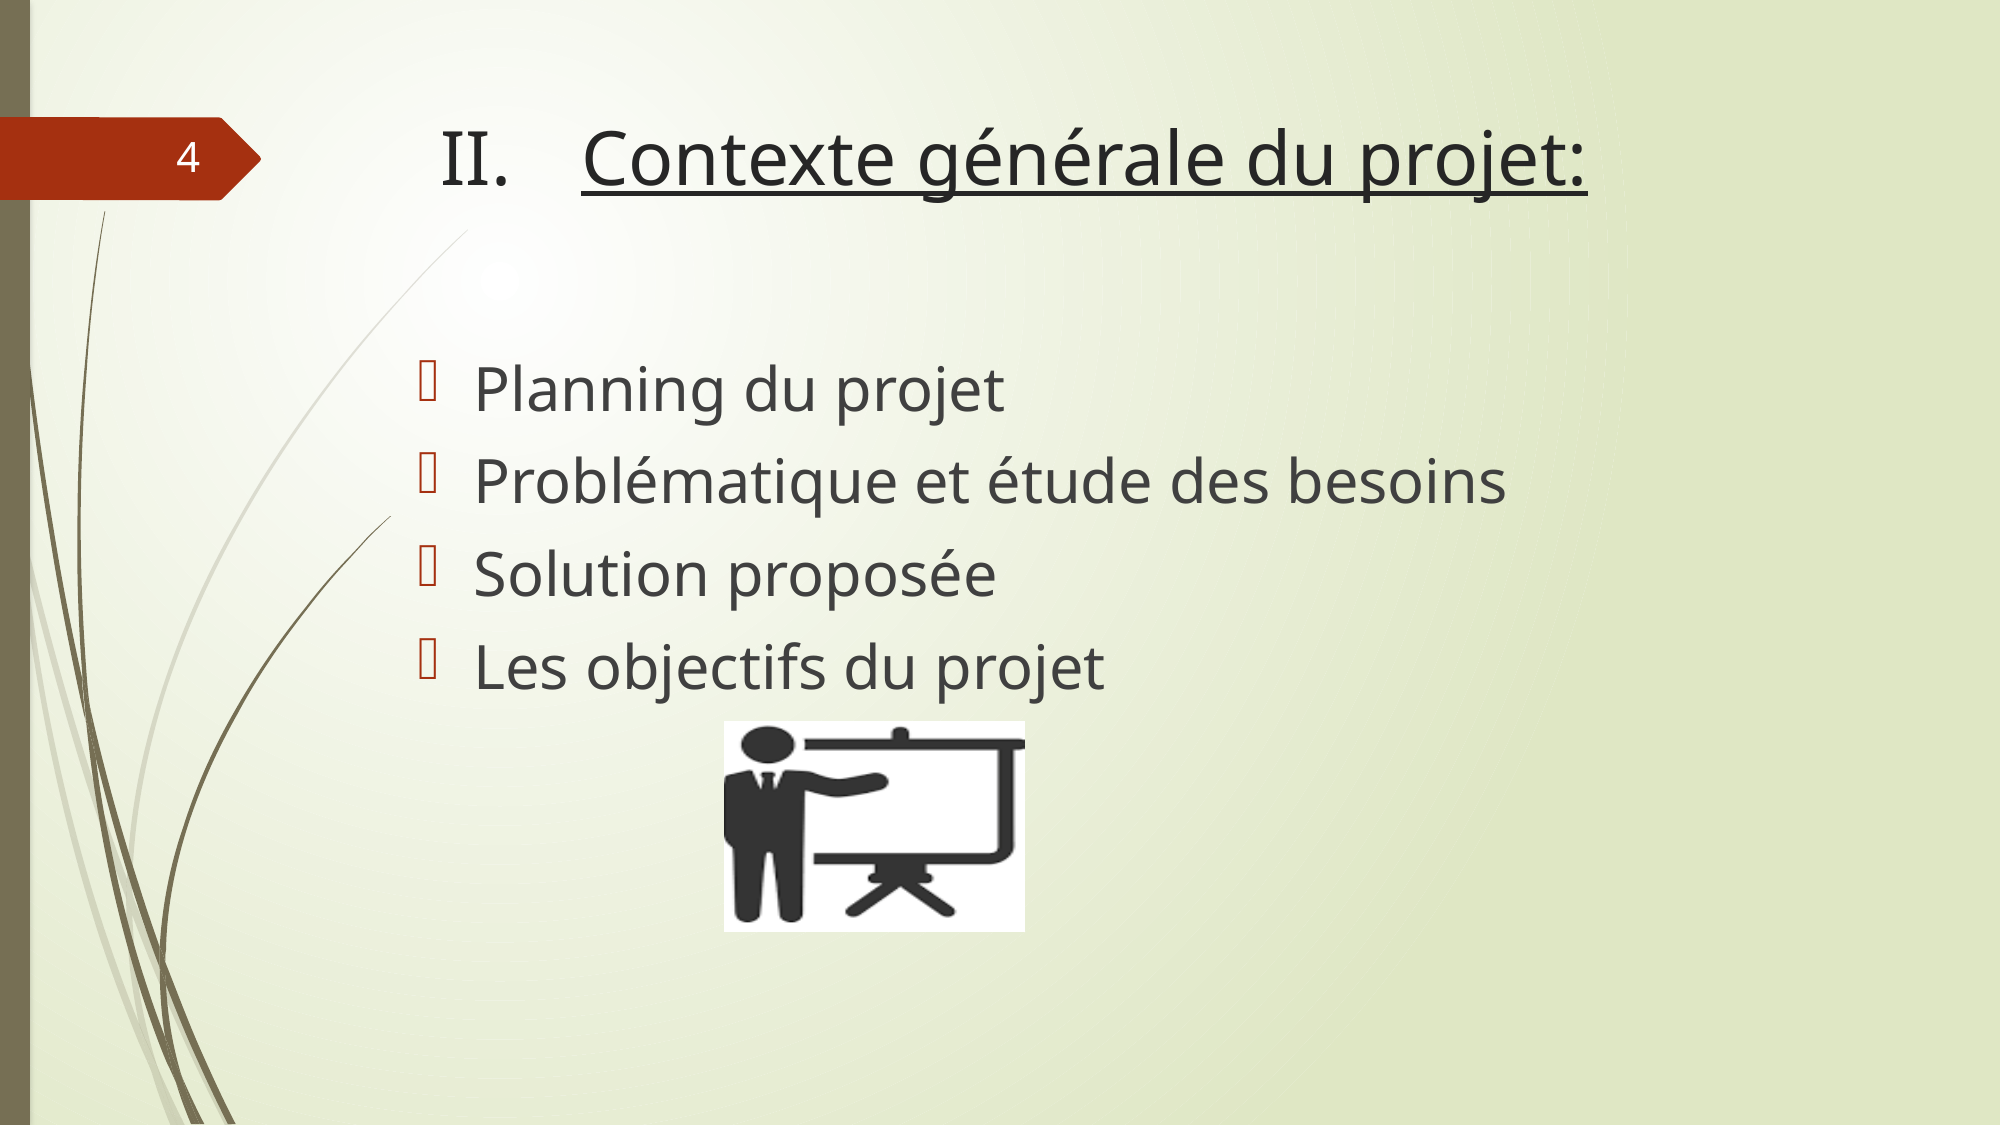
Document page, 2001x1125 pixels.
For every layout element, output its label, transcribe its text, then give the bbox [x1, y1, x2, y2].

title Contexte générale du projet: [425, 102, 1888, 313]
picture [724, 721, 1025, 932]
list Planning du projet Problématique et étude des besoins Solution proposée Les objectifs du projet [402, 249, 1873, 995]
slide_number 4 [87, 129, 216, 190]
